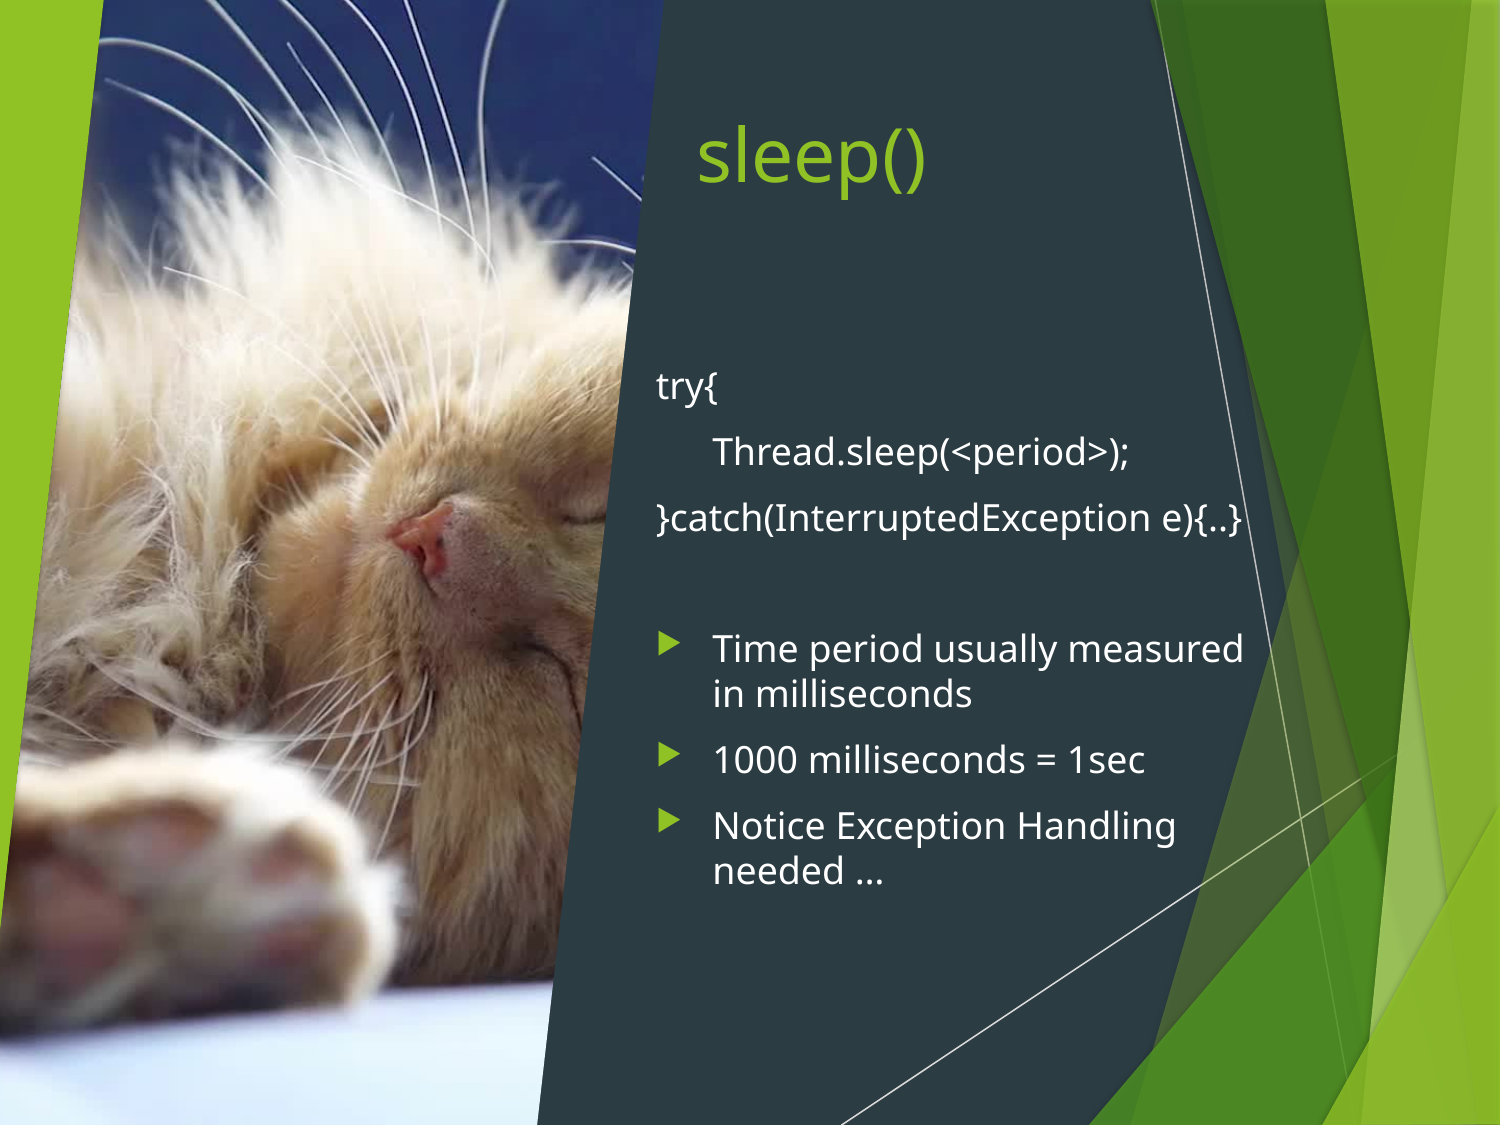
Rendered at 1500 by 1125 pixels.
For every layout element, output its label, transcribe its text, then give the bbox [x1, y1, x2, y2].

picture [0, 0, 665, 1125]
list try{ Thread.sleep(<period>); }catch(InterruptedException e){..} Time period usually measured in milliseconds 1000 milliseconds = 1sec Notice Exception Handling needed … [670, 354, 1294, 992]
title sleep() [681, 99, 1141, 317]
